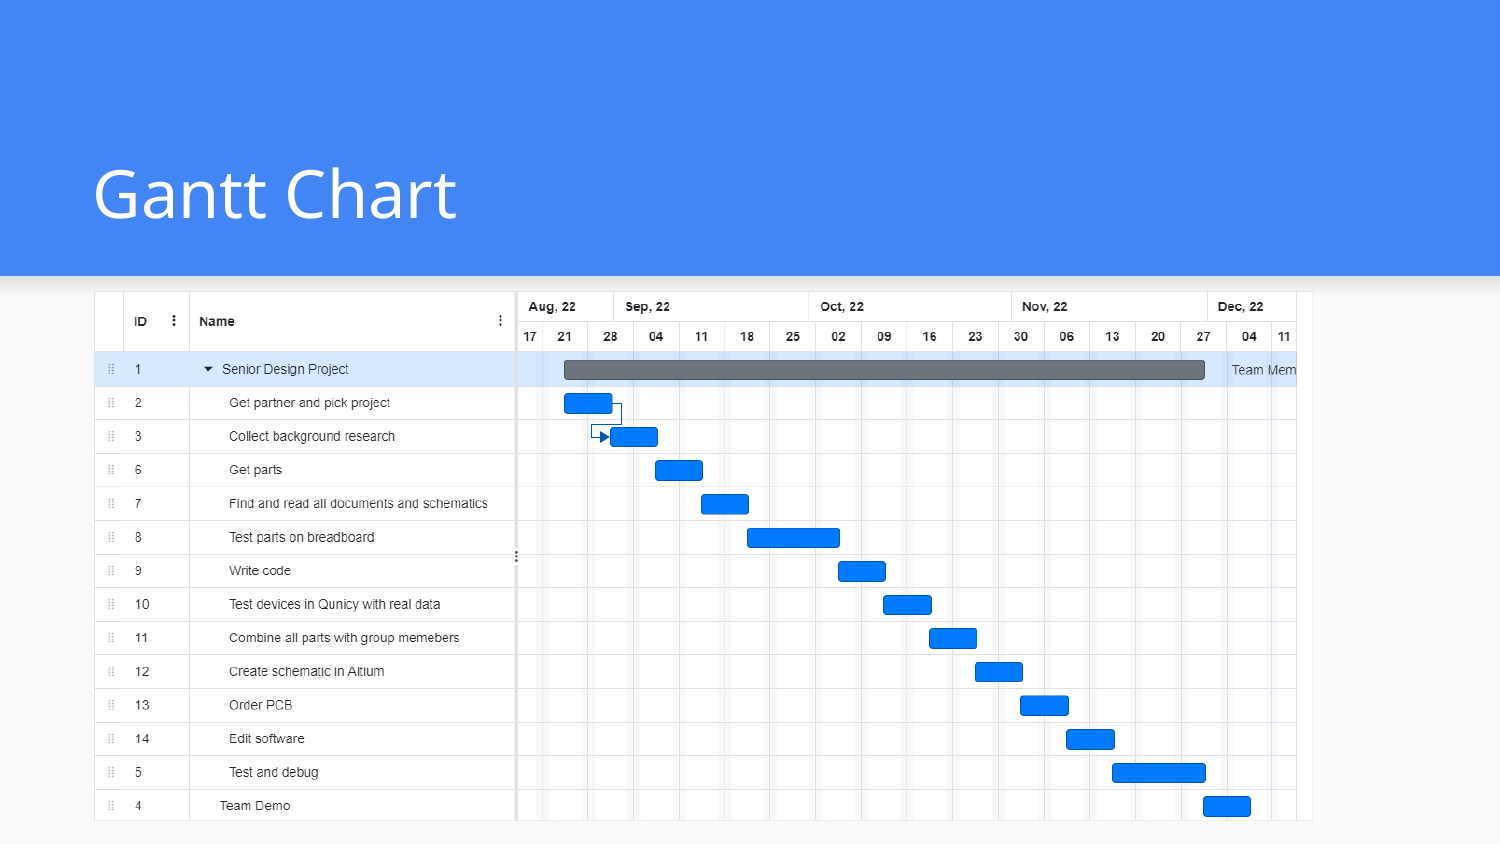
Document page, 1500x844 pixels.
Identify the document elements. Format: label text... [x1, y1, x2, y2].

picture [94, 290, 1313, 822]
title Gantt Chart [77, 121, 1427, 248]
